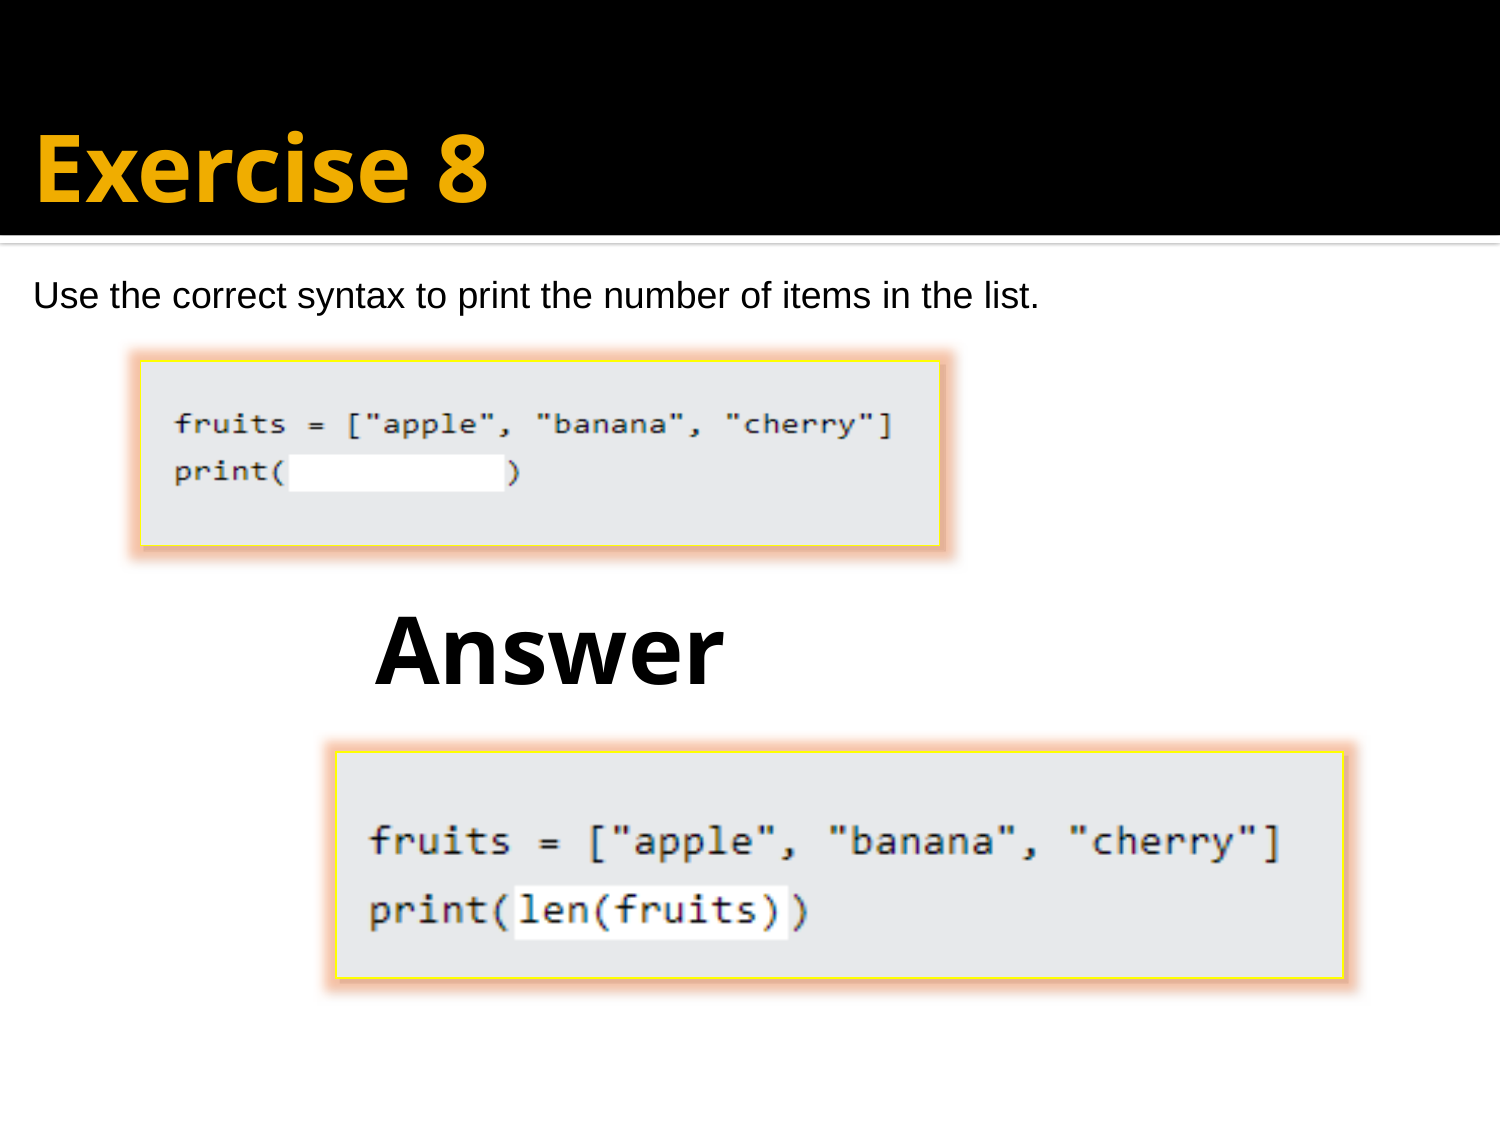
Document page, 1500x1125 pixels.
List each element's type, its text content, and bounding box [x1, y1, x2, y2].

text_box Use the correct syntax to print the number of items in the list. [18, 263, 1282, 324]
picture [336, 752, 1343, 978]
picture [140, 361, 940, 546]
text_box Answer [360, 564, 963, 733]
title Exercise 8 [17, 61, 621, 268]
